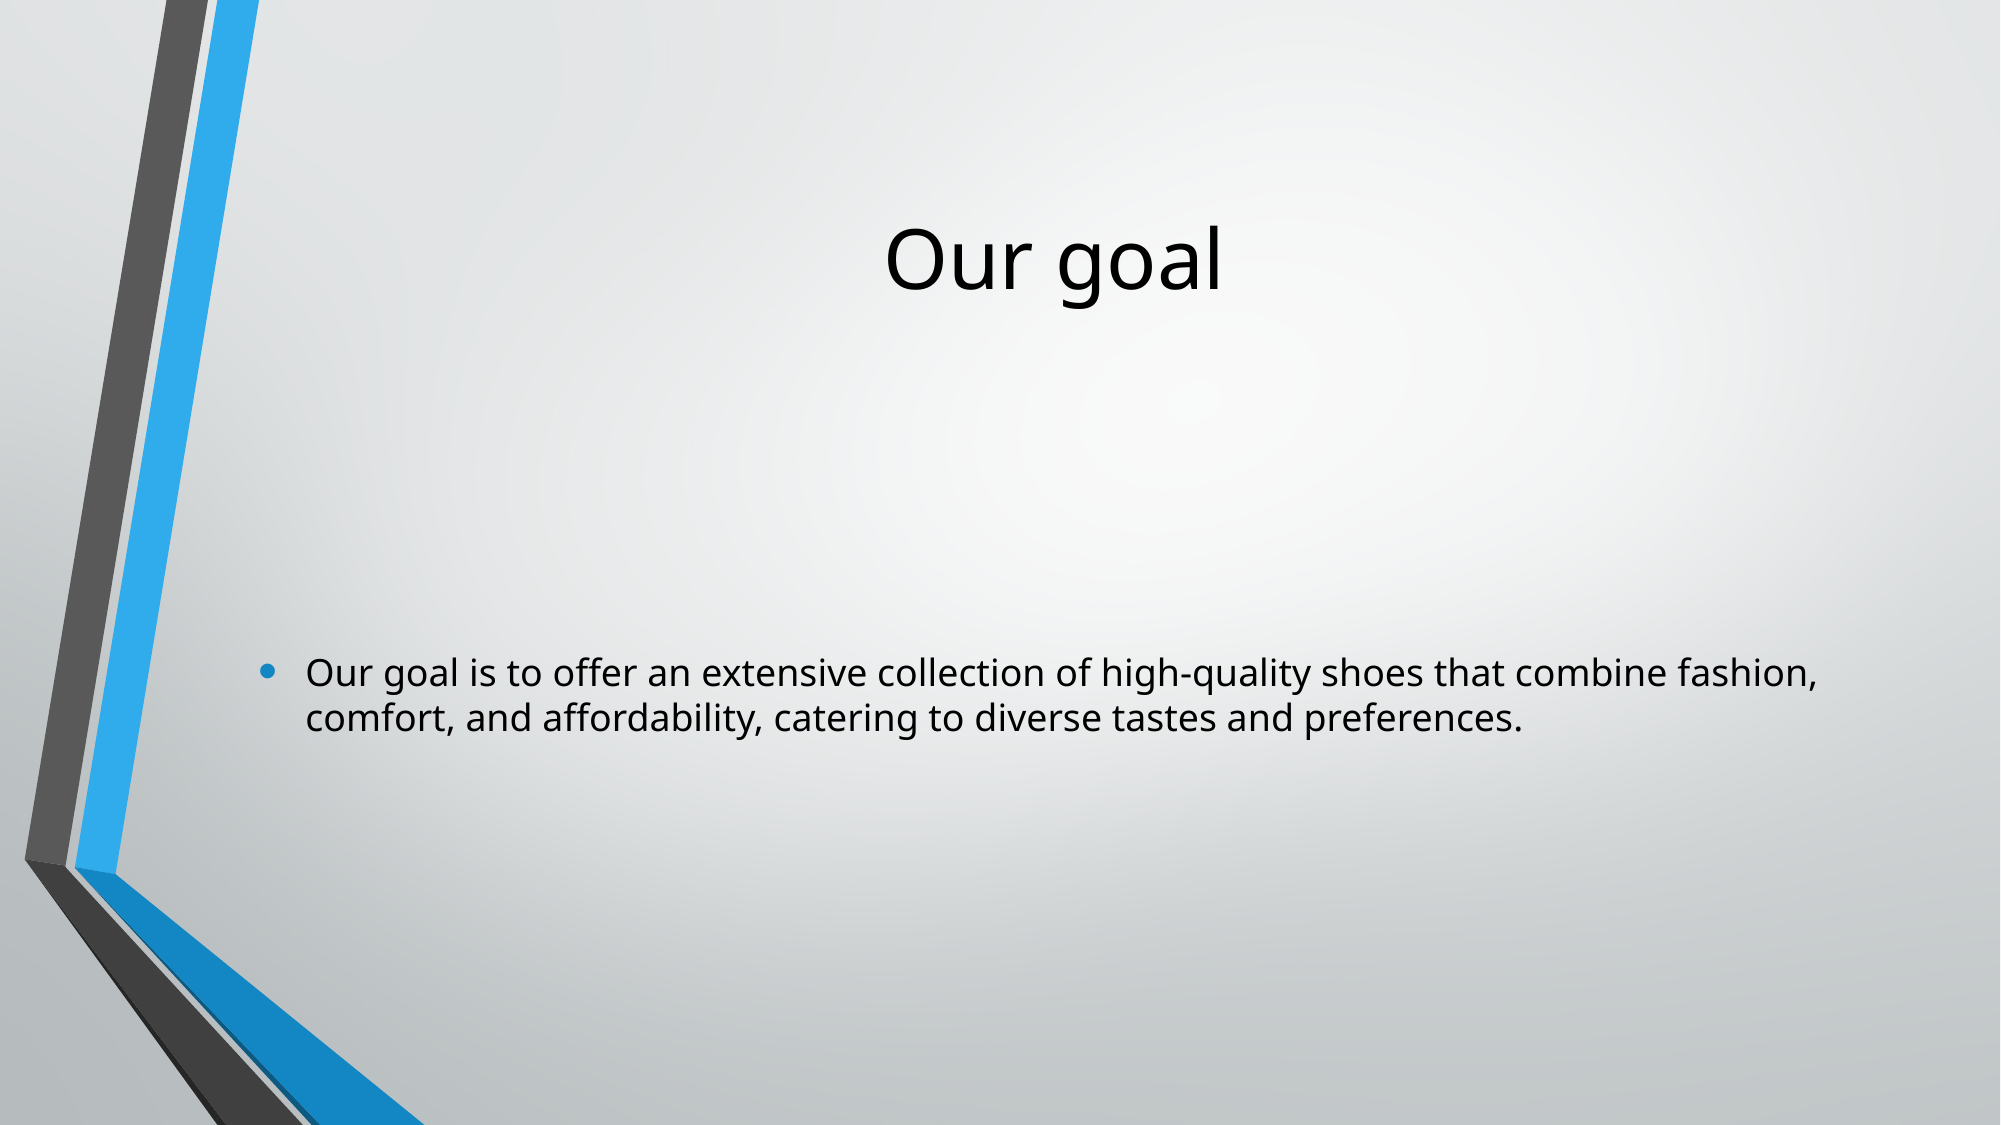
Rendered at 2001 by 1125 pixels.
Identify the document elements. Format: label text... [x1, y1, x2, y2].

title Our goal [243, 112, 1887, 400]
list Our goal is to offer an extensive collection of high-quality shoes that combine fashion, comfort, and affordability, catering to diverse tastes and preferences. [243, 437, 1887, 950]
